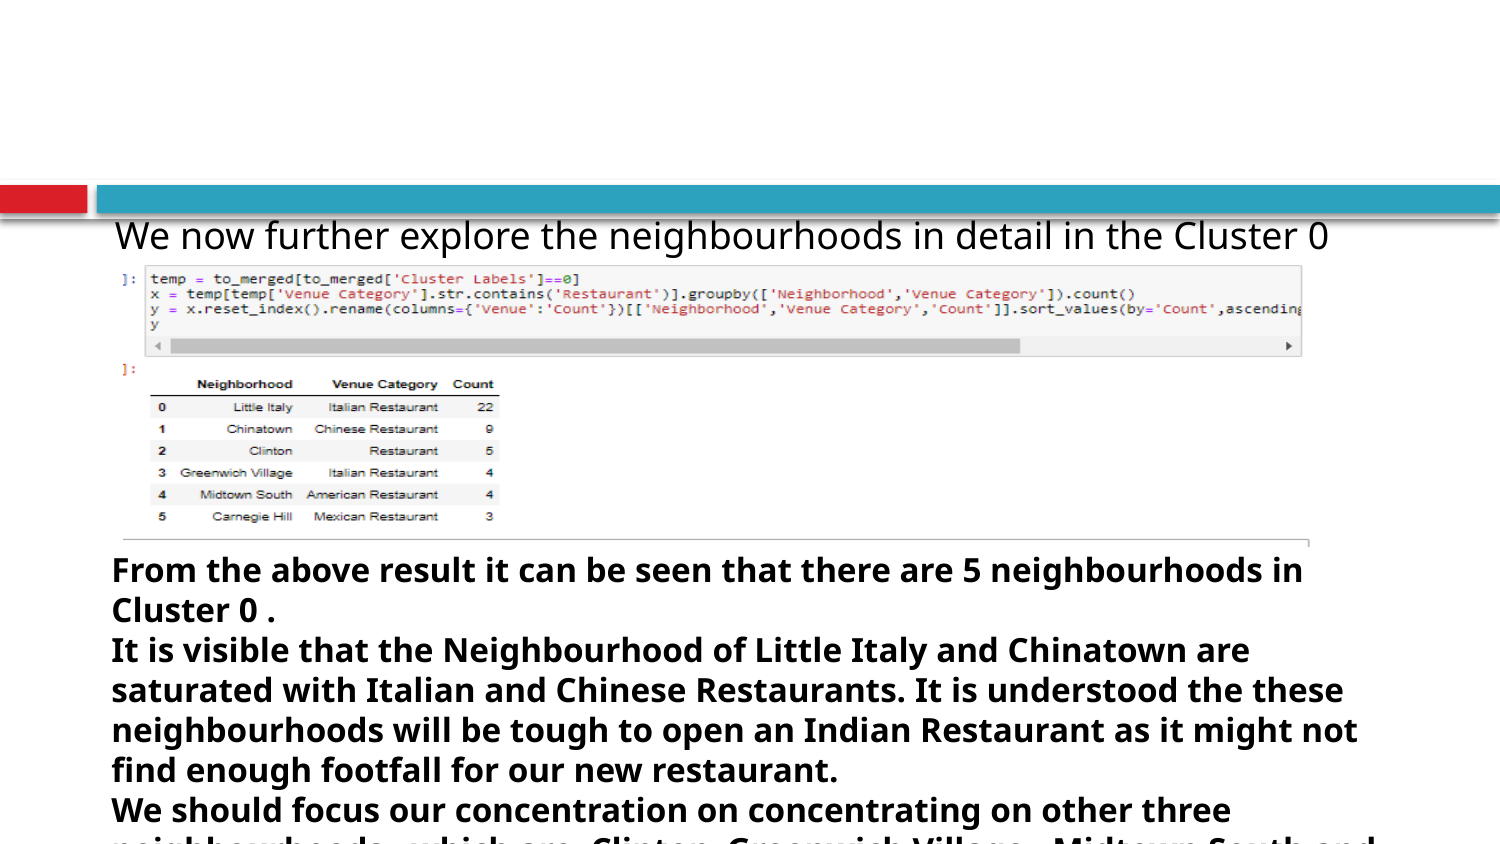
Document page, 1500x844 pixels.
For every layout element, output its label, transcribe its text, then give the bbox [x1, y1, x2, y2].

picture [123, 265, 1318, 547]
text_box From the above result it can be seen that there are 5 neighbourhoods in Cluster 0 . It is visible that the Neighbourhood of Little Italy and Chinatown are saturated with Italian and Chinese Restaurants. It is understood the these neighbourhoods will be tough to open an Indian Restaurant as it might not find enough footfall for our new restaurant. We should focus our concentration on concentrating on other three neighbourhoods , which are Clinton ,Greenwich Village , Midtown South and Carnegie Hill. . [96, 542, 1396, 844]
text_box We now further explore the neighbourhoods in detail in the Cluster 0 [100, 204, 1400, 265]
